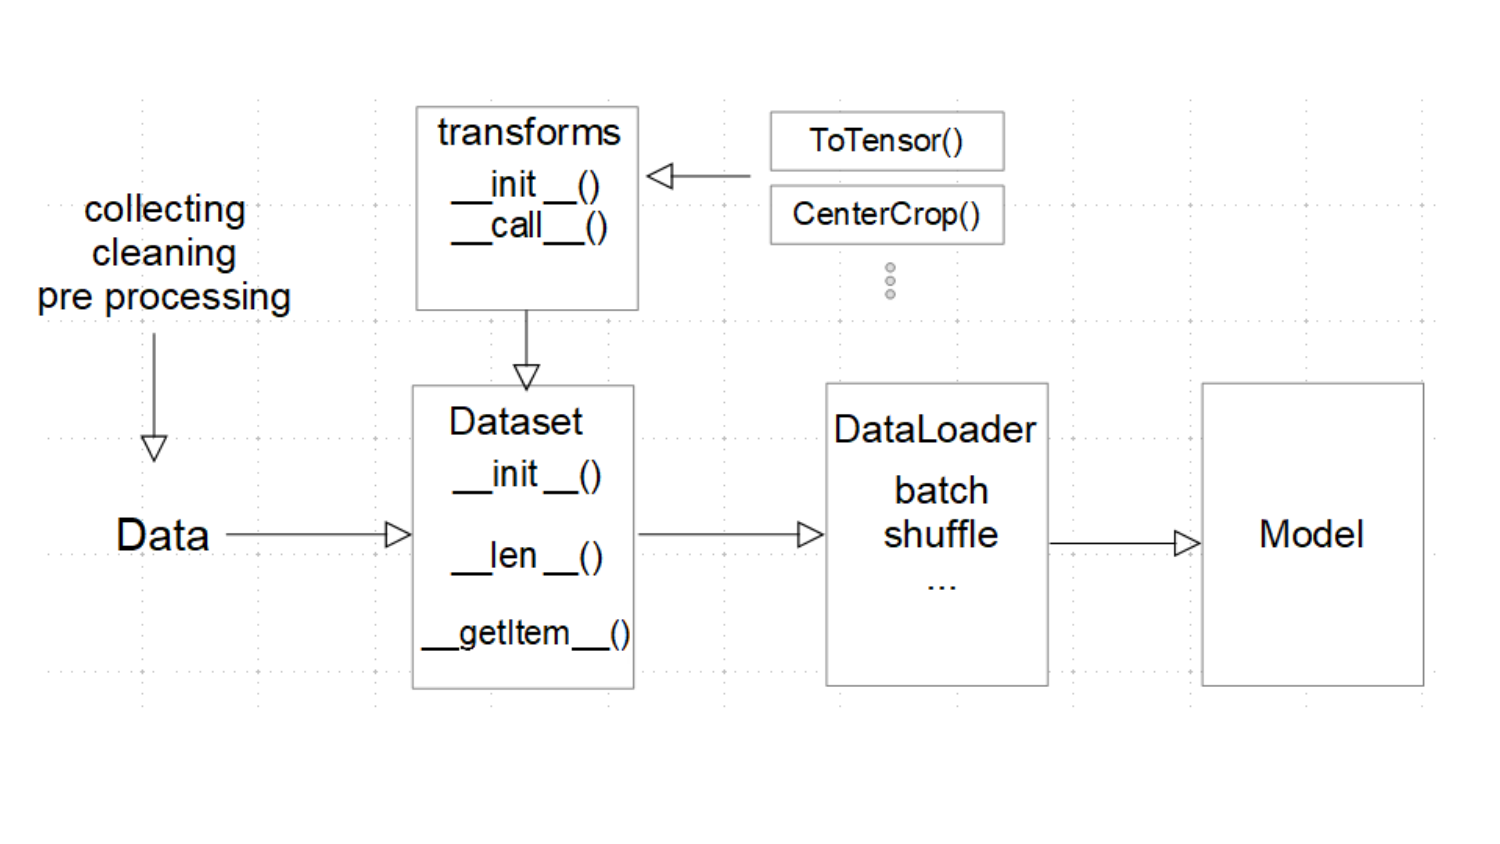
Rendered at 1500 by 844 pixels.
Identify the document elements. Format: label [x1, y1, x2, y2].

picture [23, 92, 1445, 712]
